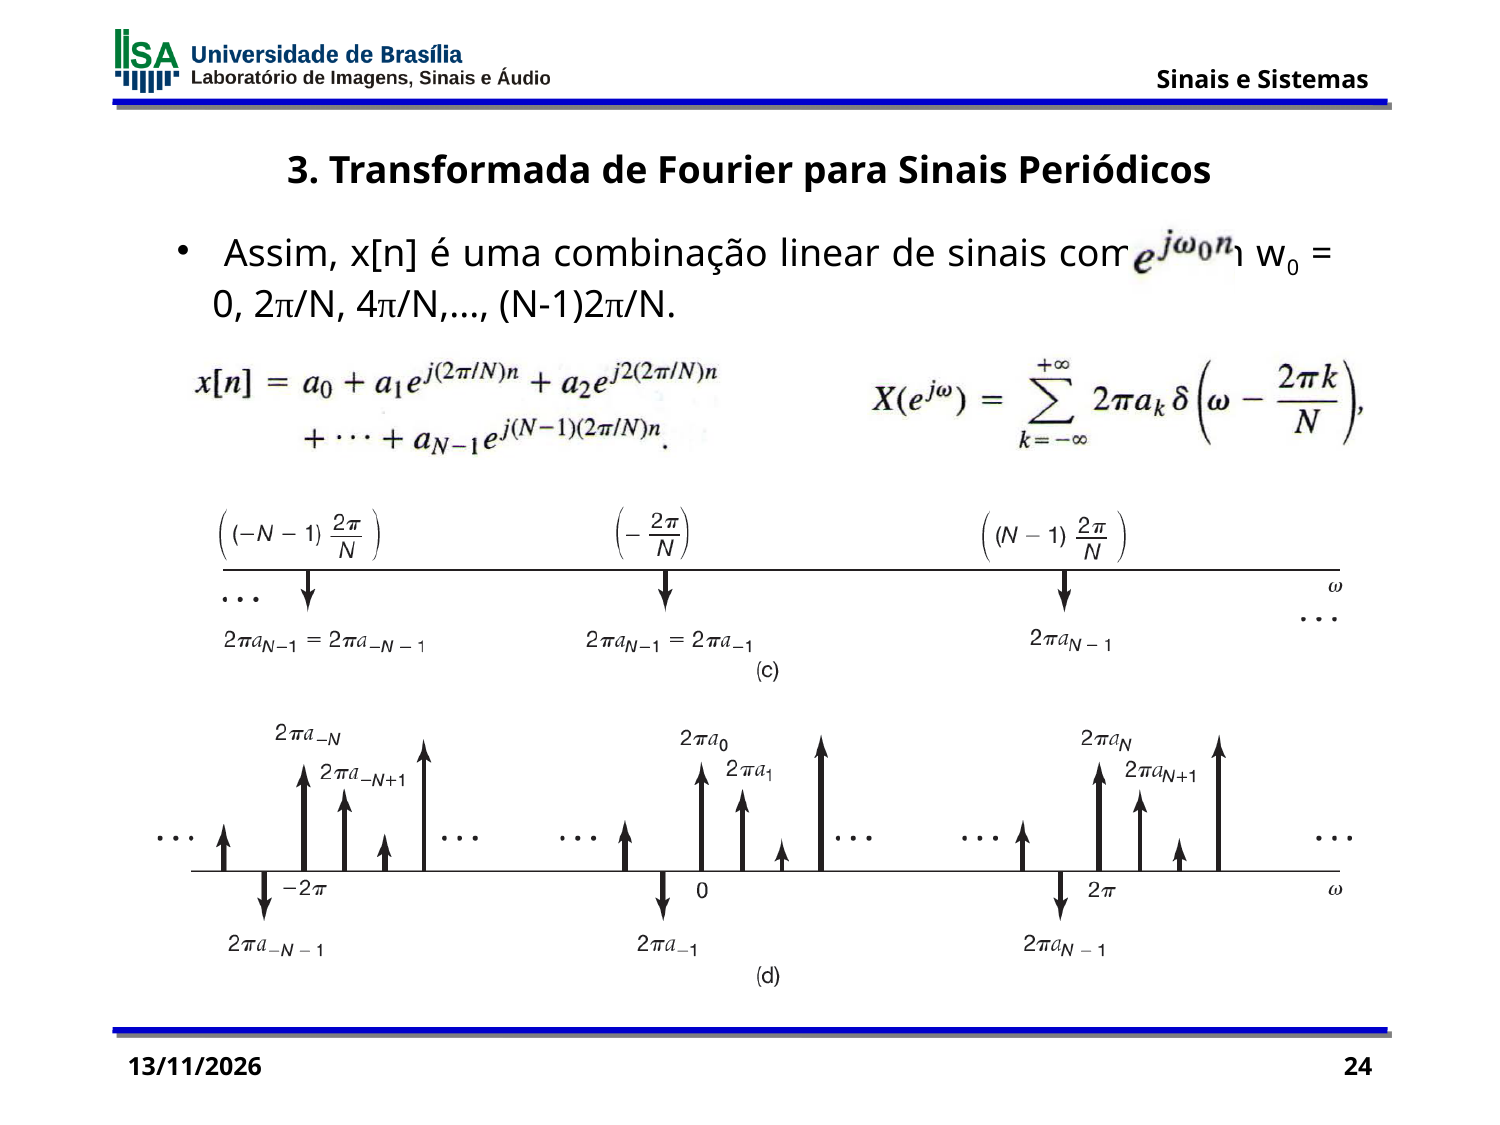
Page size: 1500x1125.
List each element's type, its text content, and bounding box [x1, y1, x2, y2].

picture [1127, 216, 1235, 294]
picture [187, 351, 723, 460]
picture [115, 29, 550, 93]
picture [52, 491, 1452, 999]
picture [866, 351, 1364, 451]
text_box Assim, x[n] é uma combinação linear de sinais como com w0 = 0, 2π/N, 4π/N,..., (N-1)2π/N. [162, 221, 1348, 333]
slide_number 24 [1074, 1042, 1388, 1118]
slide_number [112, 1042, 426, 1118]
text_box 3. Transformada de Fourier para Sinais Periódicos [112, 138, 1388, 198]
